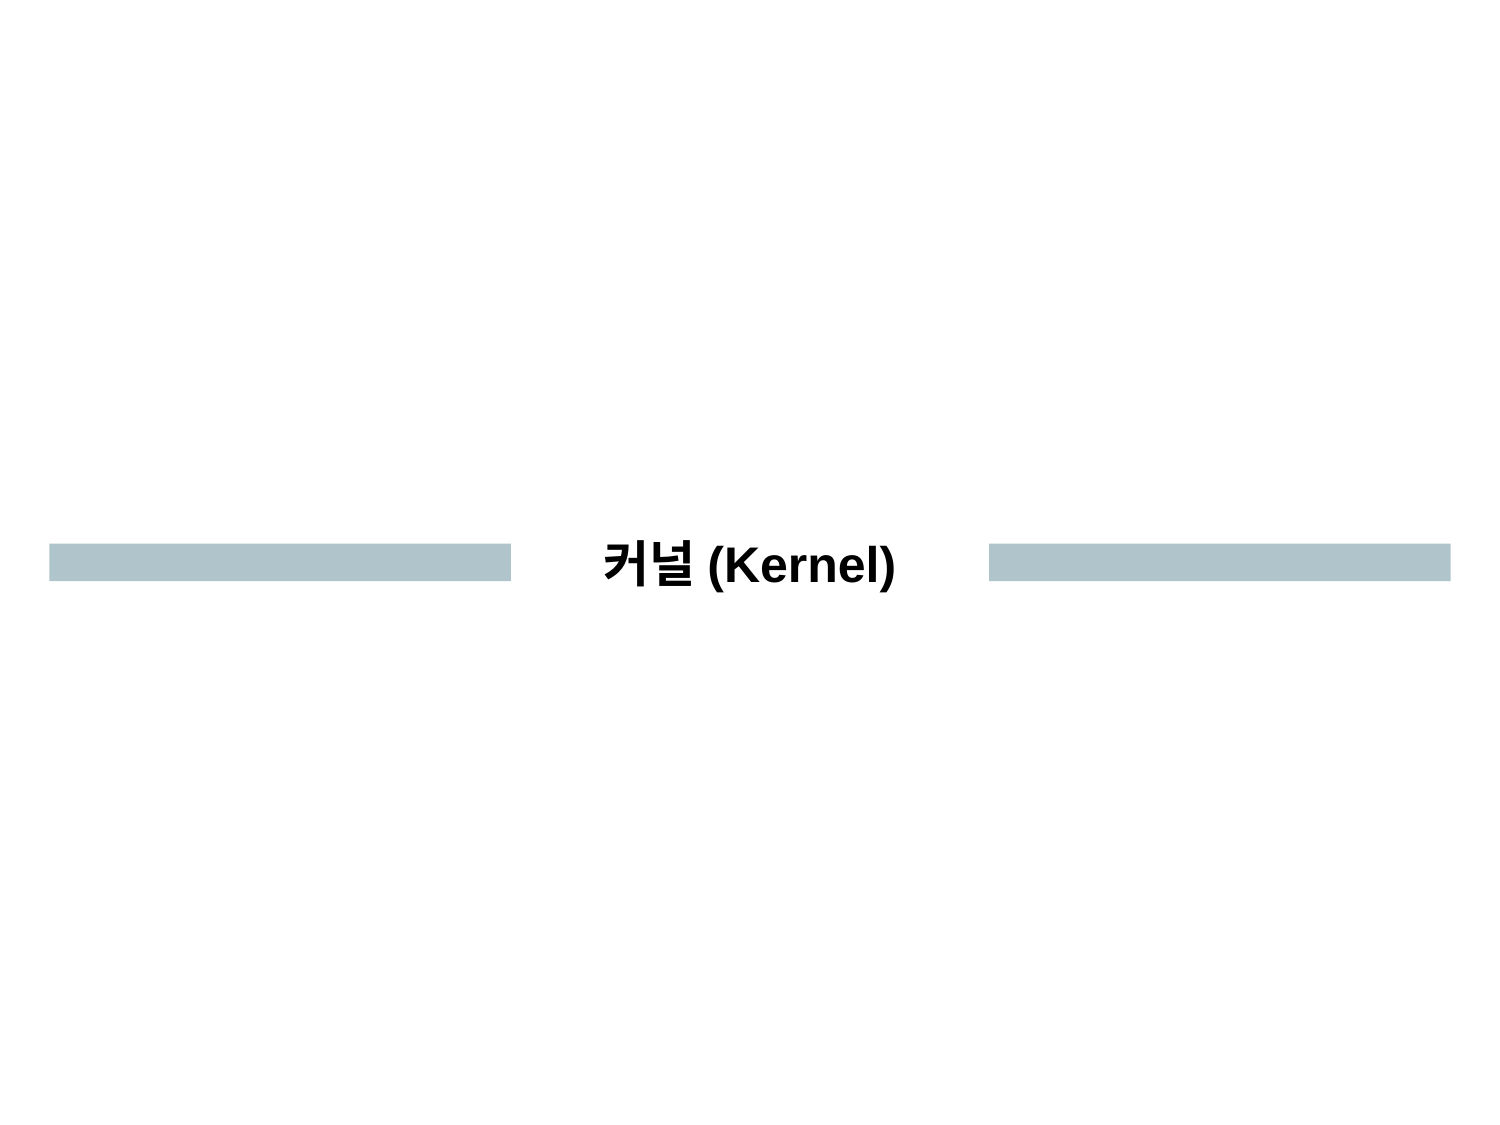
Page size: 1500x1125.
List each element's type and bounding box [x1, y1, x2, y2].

text_box [48, 524, 1451, 601]
